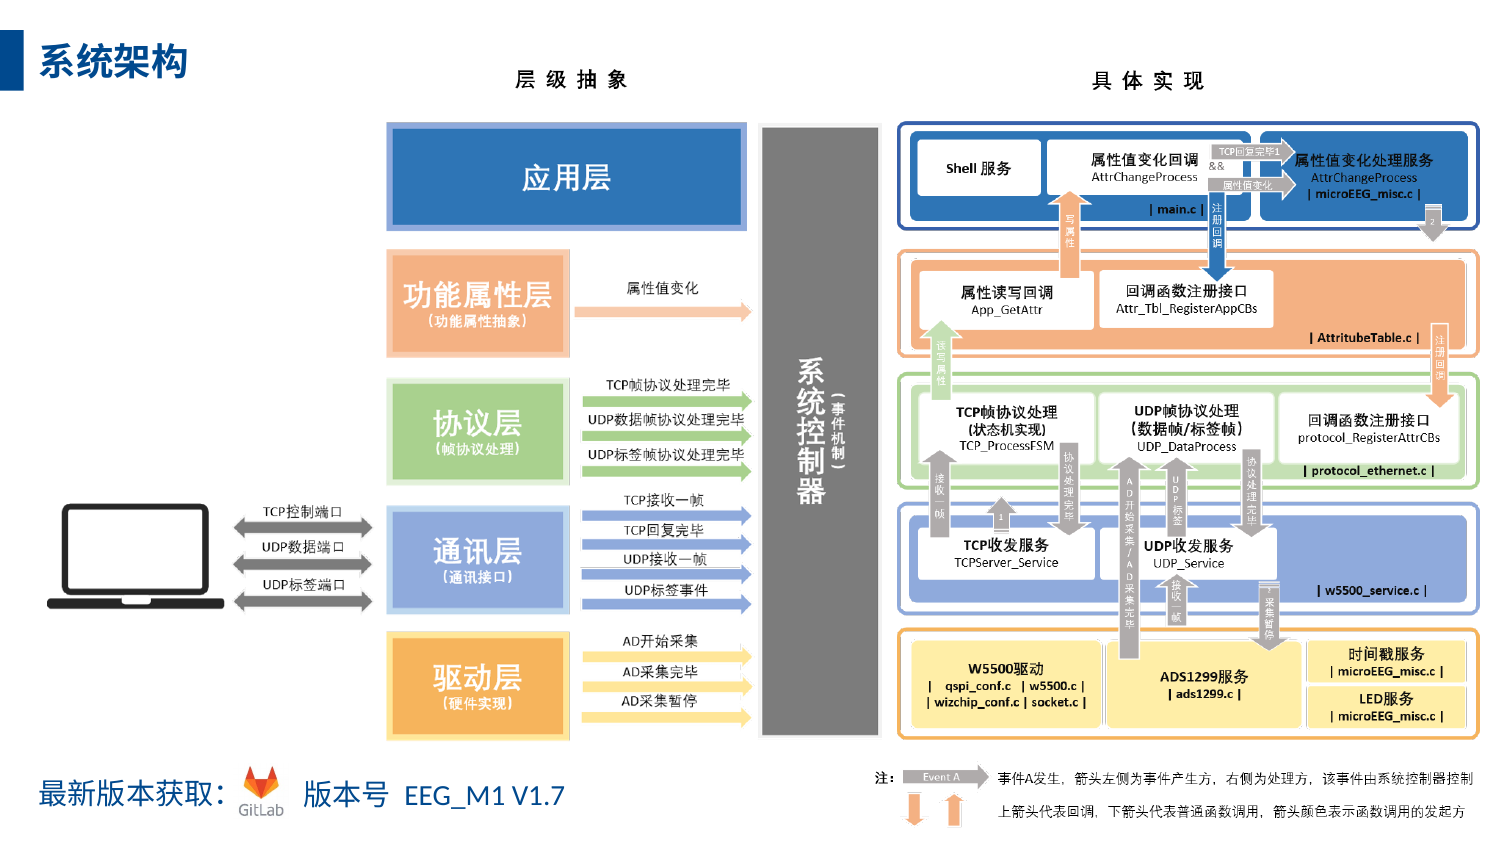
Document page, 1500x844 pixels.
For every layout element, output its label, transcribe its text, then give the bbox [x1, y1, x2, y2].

text_box [0, 29, 25, 92]
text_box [23, 763, 289, 819]
text_box 系统架构 [23, 30, 427, 90]
picture [47, 59, 1489, 828]
